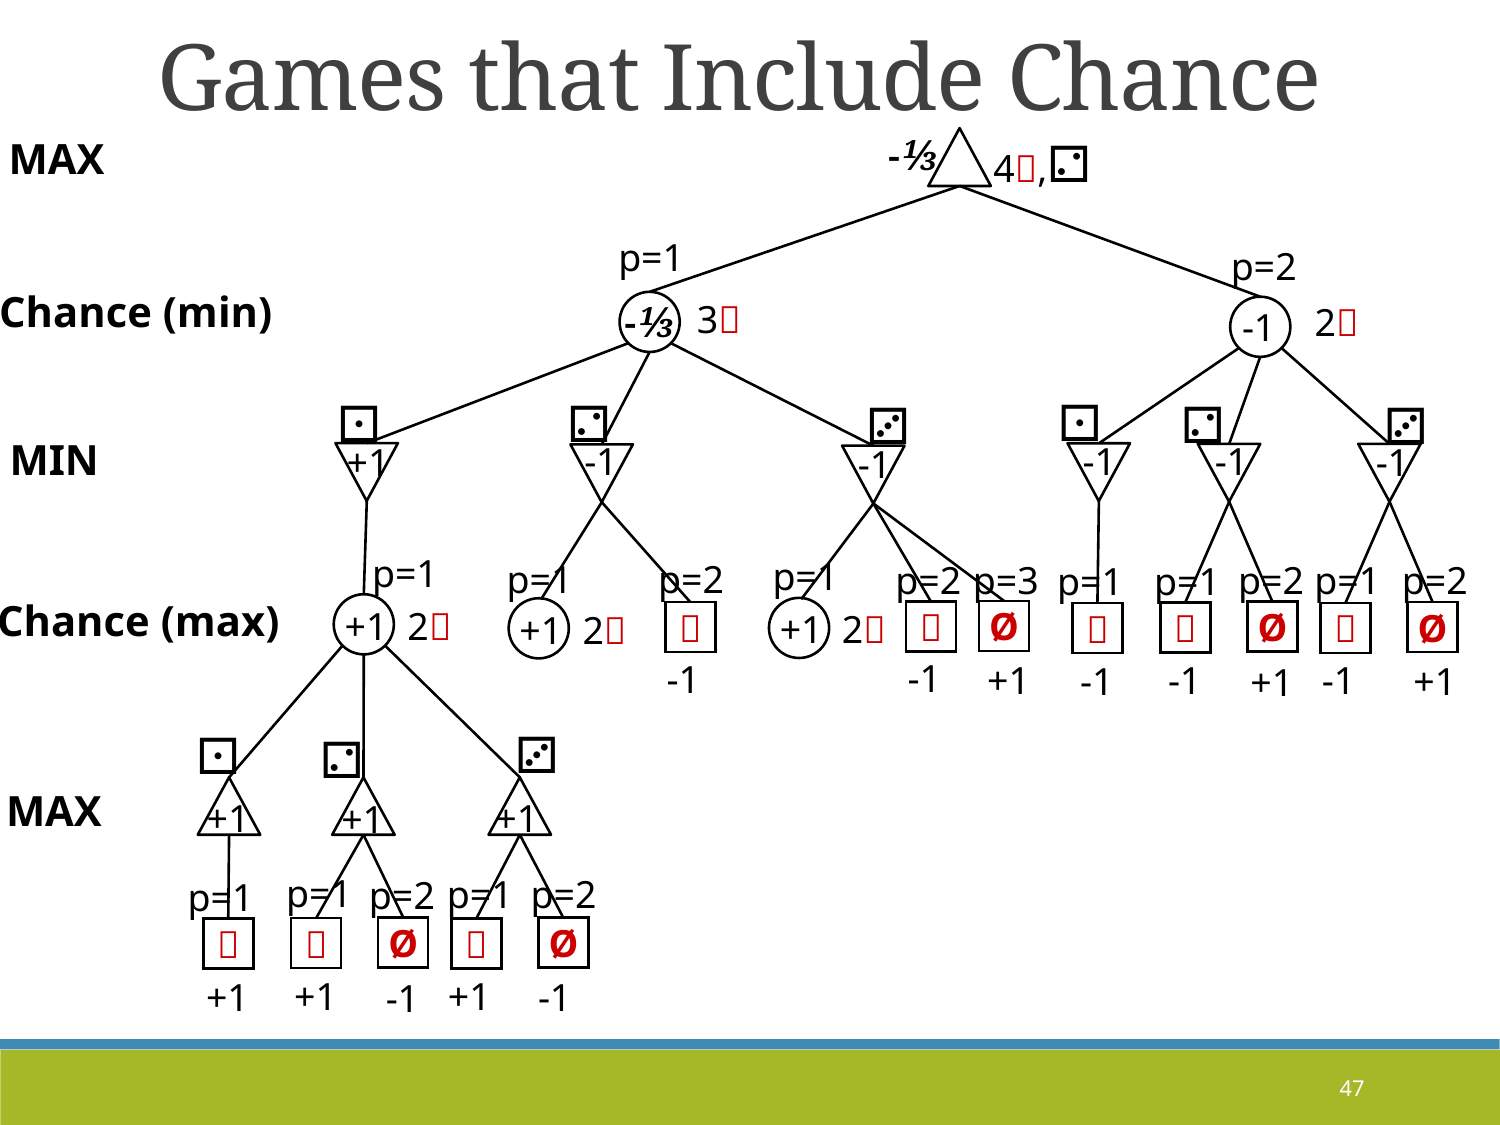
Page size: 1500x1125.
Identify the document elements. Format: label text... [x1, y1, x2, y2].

text_box 💎 [203, 927, 254, 966]
title Games that Include Chance [142, 14, 1380, 137]
text_box -⅓ [872, 121, 953, 182]
text_box -1 [1361, 452, 1425, 492]
text_box [1221, 491, 1237, 498]
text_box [601, 501, 691, 603]
text_box MAX [0, 125, 119, 191]
text_box -1 [651, 648, 716, 709]
text_box [359, 491, 374, 499]
text_box -1 [1200, 452, 1264, 491]
text_box +1 [191, 966, 264, 1027]
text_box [519, 834, 564, 919]
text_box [362, 834, 404, 918]
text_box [872, 502, 1005, 602]
text_box [1091, 491, 1106, 500]
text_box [1228, 501, 1273, 602]
text_box +1 [326, 788, 400, 831]
slide_number 47 [1218, 1059, 1380, 1120]
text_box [475, 834, 518, 920]
text_box p=1 [432, 864, 474, 924]
text_box -1 [1307, 649, 1371, 710]
text_box [866, 494, 880, 500]
text_box 💎 [291, 923, 342, 969]
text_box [670, 342, 874, 447]
text_box +1 [279, 965, 352, 1026]
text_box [1344, 501, 1388, 604]
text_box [1228, 356, 1261, 445]
text_box 2💎 [838, 608, 901, 659]
text_box -1 [892, 648, 956, 708]
text_box Chance (min) [0, 278, 288, 343]
text_box p=3 [1013, 549, 1054, 610]
text_box +1 [433, 965, 506, 1025]
text_box 💎 [451, 924, 502, 969]
text_box Ø [1407, 610, 1458, 652]
text_box -1 [523, 966, 587, 1027]
text_box [953, 126, 991, 182]
text_box p=1 [1105, 550, 1138, 611]
text_box 💎 [1320, 610, 1371, 653]
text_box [649, 185, 958, 293]
text_box Chance (max) [0, 587, 295, 653]
text_box p=2 [404, 865, 450, 925]
text_box p=1 [173, 866, 269, 927]
text_box MAX [0, 777, 117, 842]
text_box [594, 491, 610, 498]
text_box 2💎 [403, 595, 467, 642]
text_box +1 [972, 649, 1045, 710]
text_box ⚂ [851, 387, 925, 462]
text_box 💎 [1160, 611, 1211, 653]
text_box [1382, 492, 1397, 498]
text_box p=1 [491, 548, 537, 609]
text_box ⚀ [1043, 383, 1117, 459]
text_box +1 [480, 788, 554, 831]
text_box -1 [371, 967, 435, 1027]
text_box p=1 [1042, 550, 1098, 611]
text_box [540, 501, 600, 601]
text_box 3💎 [689, 301, 756, 339]
text_box p=1 [757, 545, 797, 606]
text_box Ø [538, 924, 589, 968]
text_box MIN [0, 426, 114, 491]
text_box ⚀ [322, 385, 363, 461]
text_box ⚂ [1369, 387, 1443, 462]
text_box p=2 [1269, 235, 1312, 296]
text_box p=1 [375, 542, 453, 595]
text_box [315, 834, 362, 919]
text_box -1 [1067, 453, 1132, 491]
text_box -1 [569, 453, 633, 491]
text_box +1 [1235, 651, 1309, 712]
text_box p=2 [1276, 549, 1299, 610]
text_box p=2 [699, 548, 739, 609]
text_box p=1 [1299, 549, 1345, 610]
text_box ⚁ [552, 453, 569, 460]
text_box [228, 644, 343, 778]
text_box ⚂ [500, 715, 574, 791]
text_box -1 [1065, 650, 1129, 711]
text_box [800, 502, 871, 600]
text_box +1 [191, 788, 265, 848]
text_box +1 [1398, 650, 1472, 711]
text_box Ø [378, 925, 429, 968]
text_box 💎 [665, 602, 716, 653]
text_box -1 [1227, 296, 1291, 356]
text_box 4💎,⚁ [978, 125, 1106, 182]
text_box ⚁ [305, 721, 379, 797]
text_box +1 [331, 431, 405, 491]
text_box p=1 [271, 863, 314, 923]
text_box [1184, 501, 1227, 603]
text_box p=2 [1435, 549, 1483, 610]
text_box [1098, 347, 1240, 444]
text_box Ø [979, 600, 1029, 651]
text_box Ø [1247, 610, 1298, 652]
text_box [1096, 500, 1100, 604]
text_box +1 [329, 595, 403, 656]
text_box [366, 342, 629, 444]
text_box ⚀ [181, 717, 255, 793]
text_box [959, 185, 1261, 298]
text_box 💎 [906, 610, 956, 652]
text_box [1388, 501, 1434, 603]
text_box p=1 [603, 226, 646, 287]
text_box -1 [1153, 649, 1217, 710]
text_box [363, 500, 368, 595]
text_box ⚁ [1166, 453, 1240, 461]
text_box 2💎 [1299, 291, 1374, 344]
text_box +1 [504, 599, 578, 660]
text_box 💎 [1072, 611, 1123, 650]
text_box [384, 644, 521, 778]
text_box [601, 351, 651, 445]
text_box +1 [765, 599, 838, 659]
text_box -⅓ [609, 288, 689, 354]
text_box 2💎 [578, 610, 642, 660]
text_box -1 [843, 454, 907, 494]
text_box p=1 [1139, 551, 1189, 611]
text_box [1281, 347, 1390, 445]
text_box p=2 [569, 864, 612, 924]
